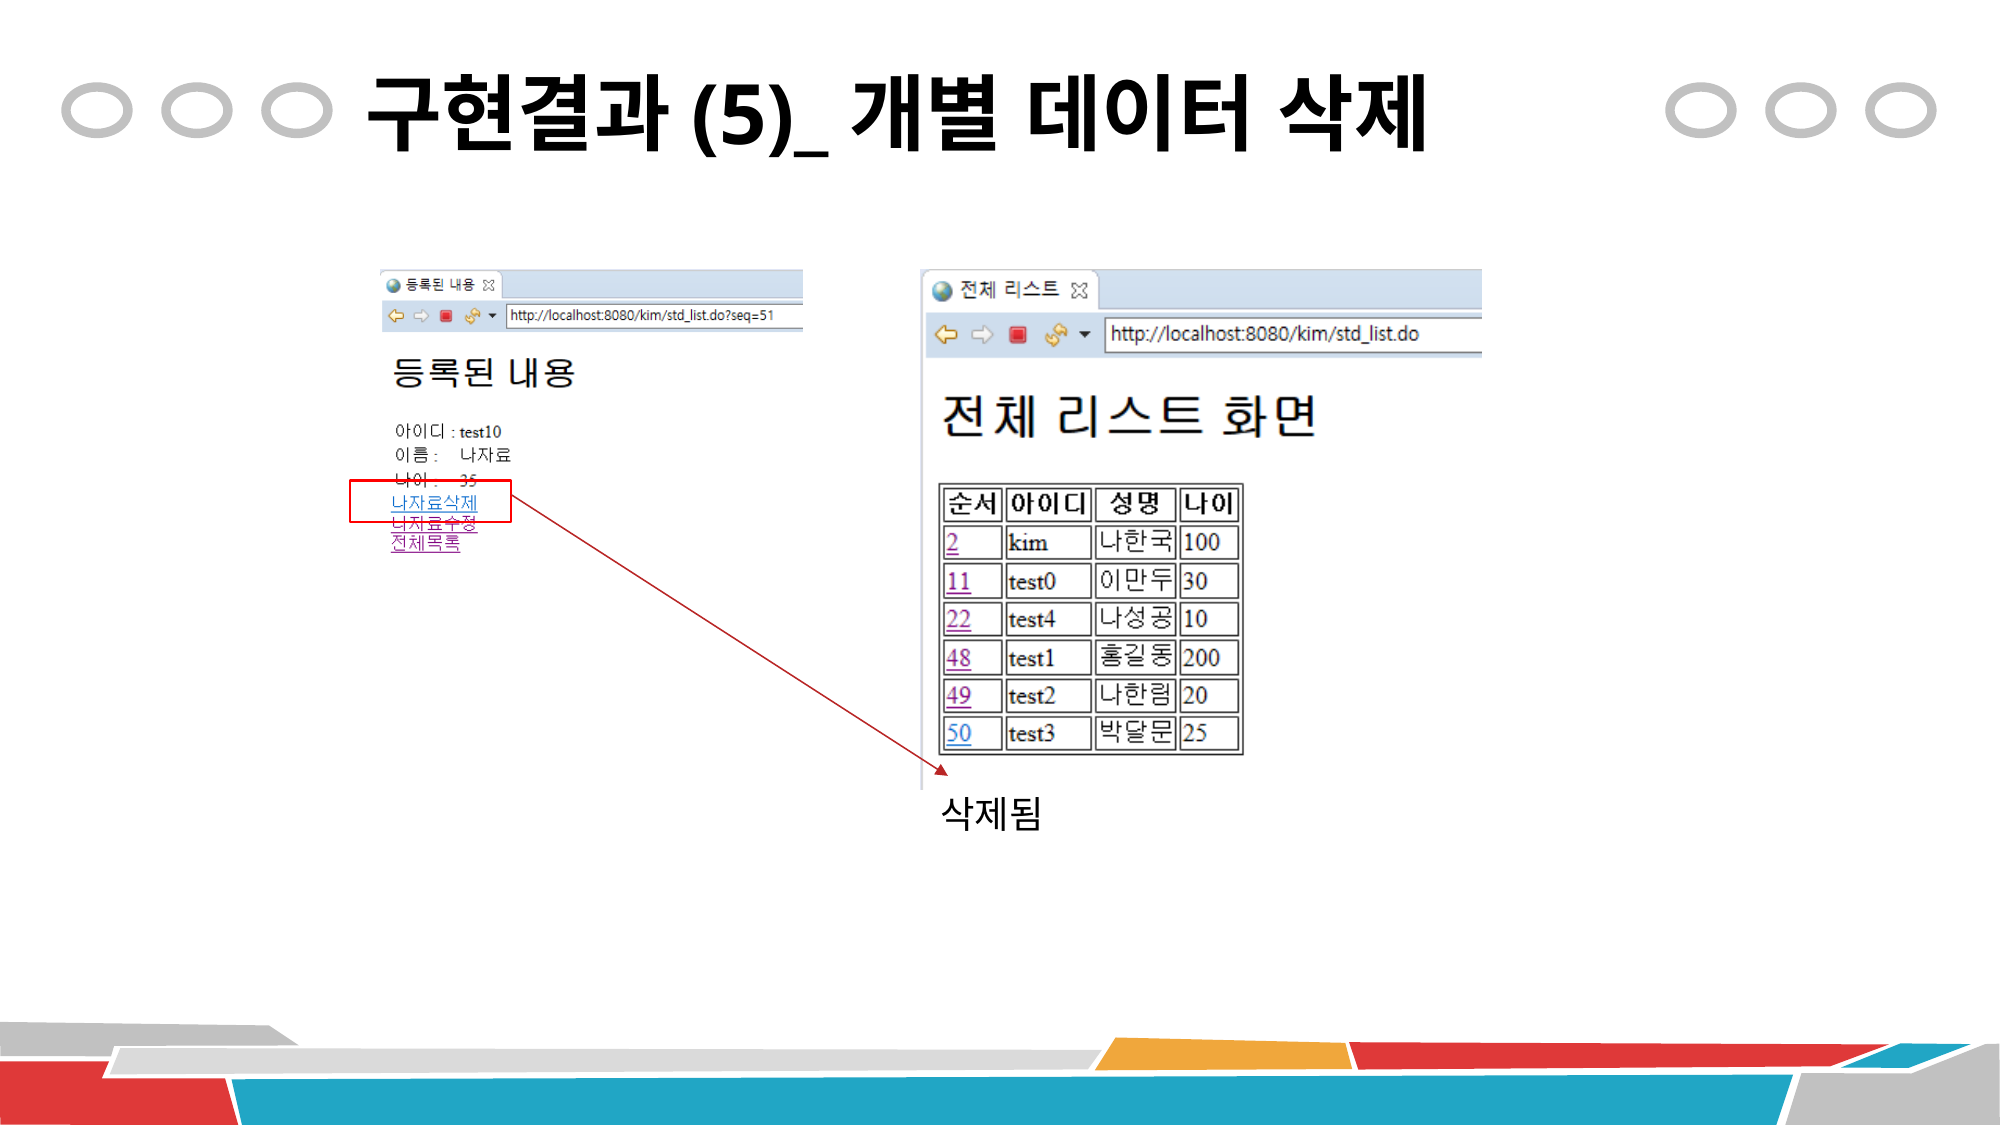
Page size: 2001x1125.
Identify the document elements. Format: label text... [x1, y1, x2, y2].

picture [380, 269, 803, 580]
text_box [349, 479, 380, 523]
text_box 삭제됨 [925, 791, 1059, 844]
title 구현결과(5)_개별 데이터 삭제 [350, 18, 1650, 206]
picture [919, 269, 1482, 791]
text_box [510, 494, 949, 777]
